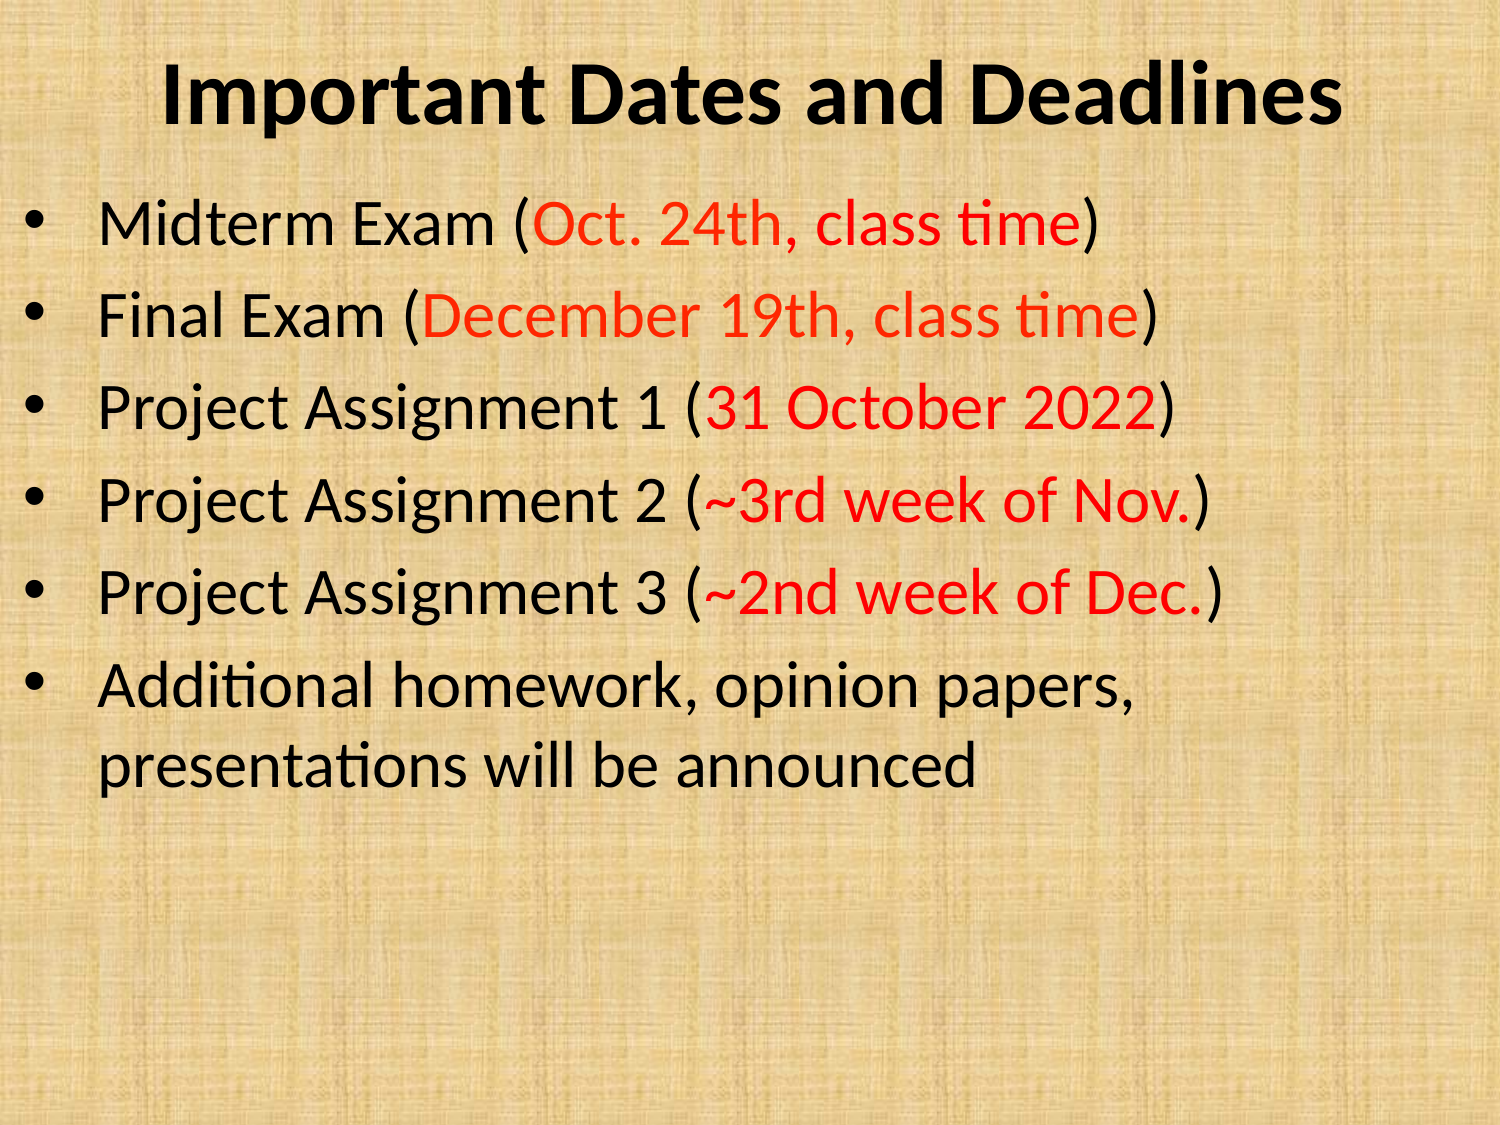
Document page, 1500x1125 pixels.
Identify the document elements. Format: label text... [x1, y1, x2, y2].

text_box Important Dates and Deadlines [2, 24, 1500, 150]
picture [0, 0, 1500, 1125]
text_box Midterm Exam (Oct. 24th, class time) Final Exam (December 19th, class time) Project Assignment 1 (31 October 2022) Project Assignment 2 (~3rd week of Nov.) Project Assignment 3 (~2nd week of Dec.) Additional homework, opinion papers, presentations will be announced [15, 170, 1500, 808]
